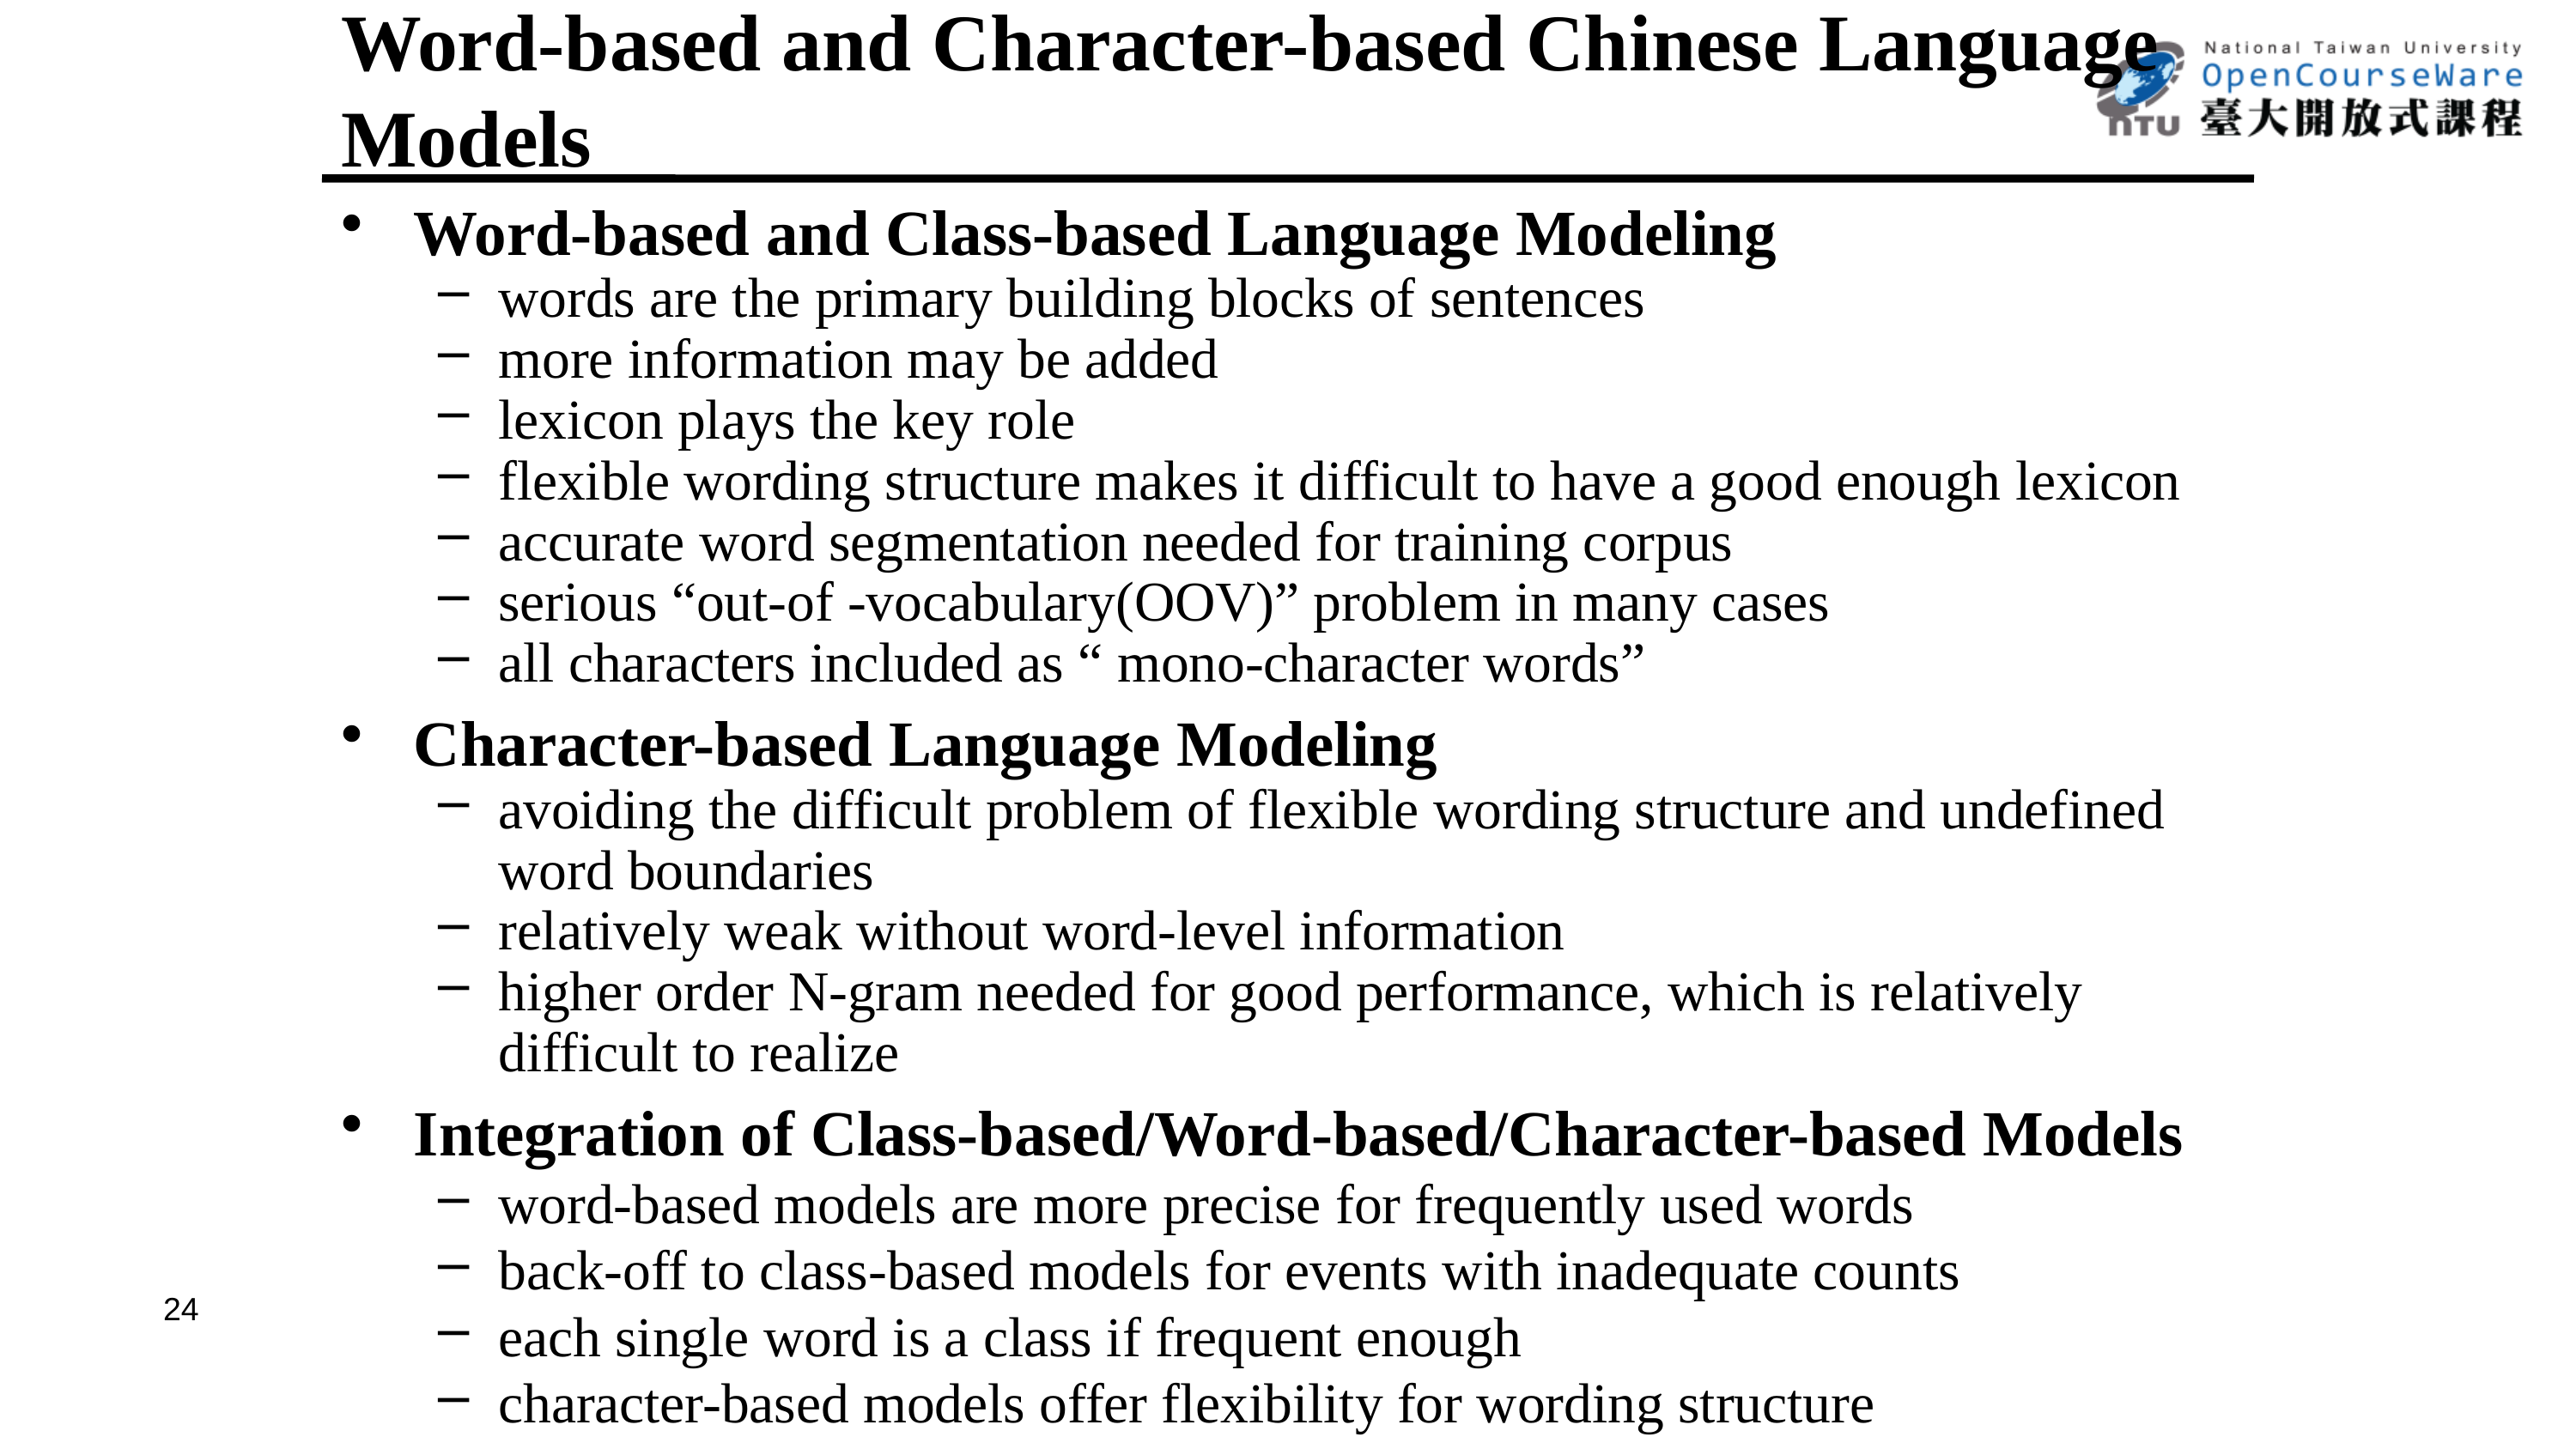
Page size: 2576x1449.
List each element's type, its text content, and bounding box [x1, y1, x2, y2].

text_box 24 [150, 1282, 212, 1334]
list Word-based and Class-based Language Modeling words are the primary building blocks of sentences more information may be added lexicon plays the key role flexible wording structure makes it difficult to have a good enough lexicon accurate word segmentation needed for training corpus serious “out-of -vocabulary(OOV)” problem in many cases all characters included as “ mono-character words” Character-based Language Modeling avoiding the difficult problem of flexible wording structure and undefined word boundaries relatively weak without word-level information higher order N-gram needed for good performance, which is relatively difficult to realize Integration of Class-based/Word-based/Character-based Models word-based models are more precise for frequently used words back-off to class-based models for events with inadequate counts each single word is a class if frequent enough character-based models offer flexibility for wording structure [322, 189, 2254, 1446]
picture [2254, 24, 2551, 155]
title Word-based and Character-based Chinese Language Models [322, 0, 2254, 174]
